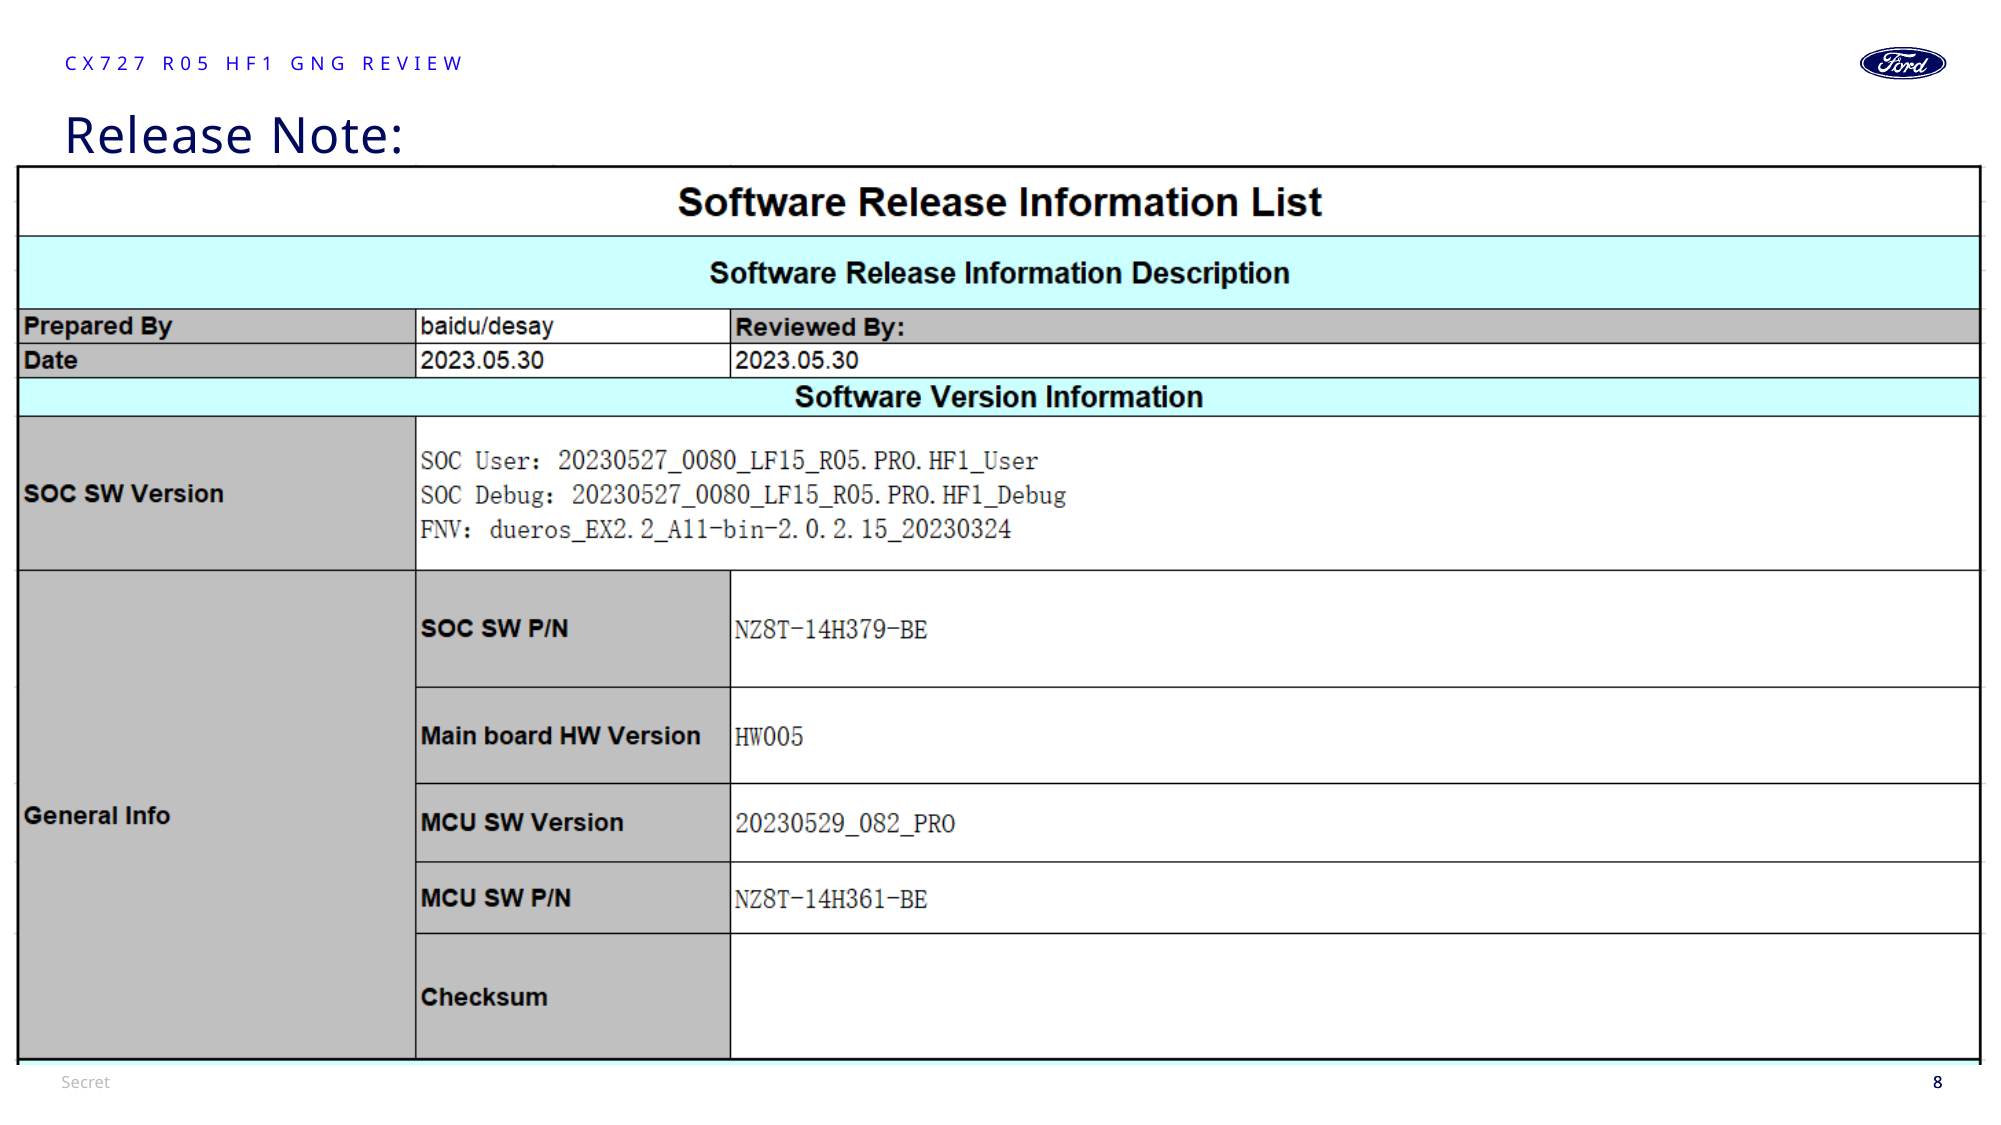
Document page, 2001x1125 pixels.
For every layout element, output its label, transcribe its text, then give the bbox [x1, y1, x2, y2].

picture [14, 164, 1986, 1065]
picture [1849, 36, 1957, 90]
text_box 8 [1890, 1065, 1943, 1101]
list CX727 R05 HF1 GNG Review [64, 47, 957, 83]
title Release Note: [64, 102, 1790, 164]
